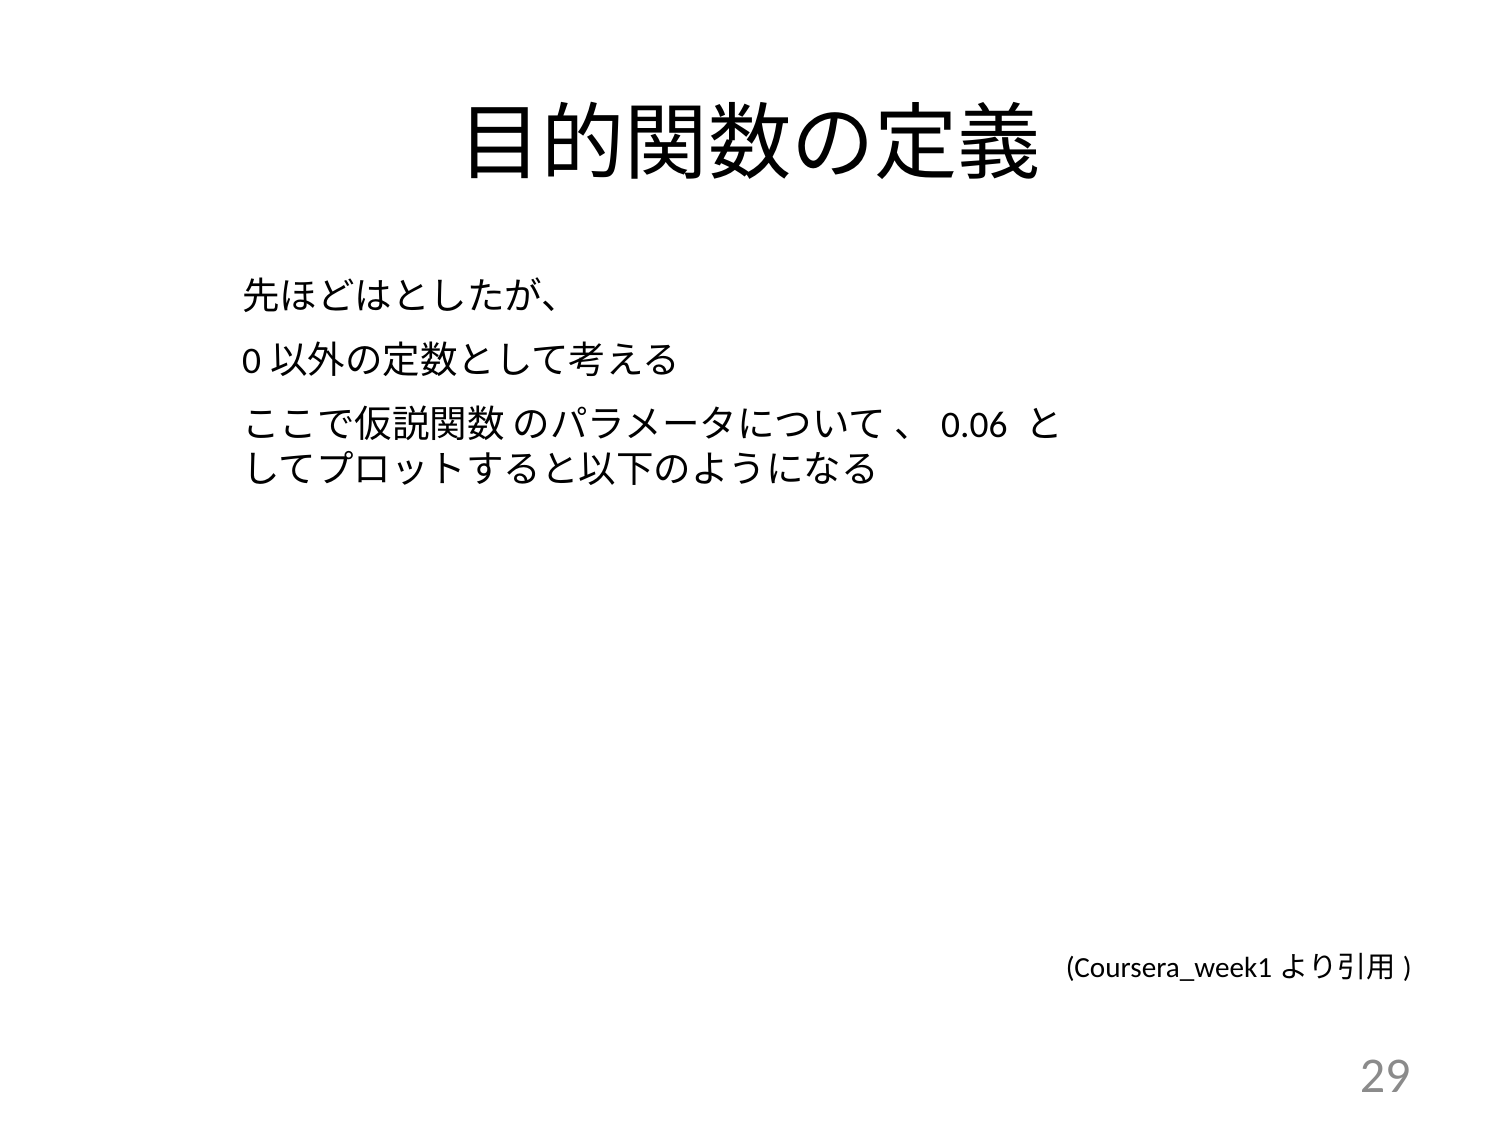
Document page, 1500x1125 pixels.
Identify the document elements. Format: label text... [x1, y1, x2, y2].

title 目的関数の定義 [75, 45, 1425, 233]
text_box 29 [1074, 1042, 1425, 1103]
text_box (Coursera_week1より引用) [1051, 940, 1500, 991]
